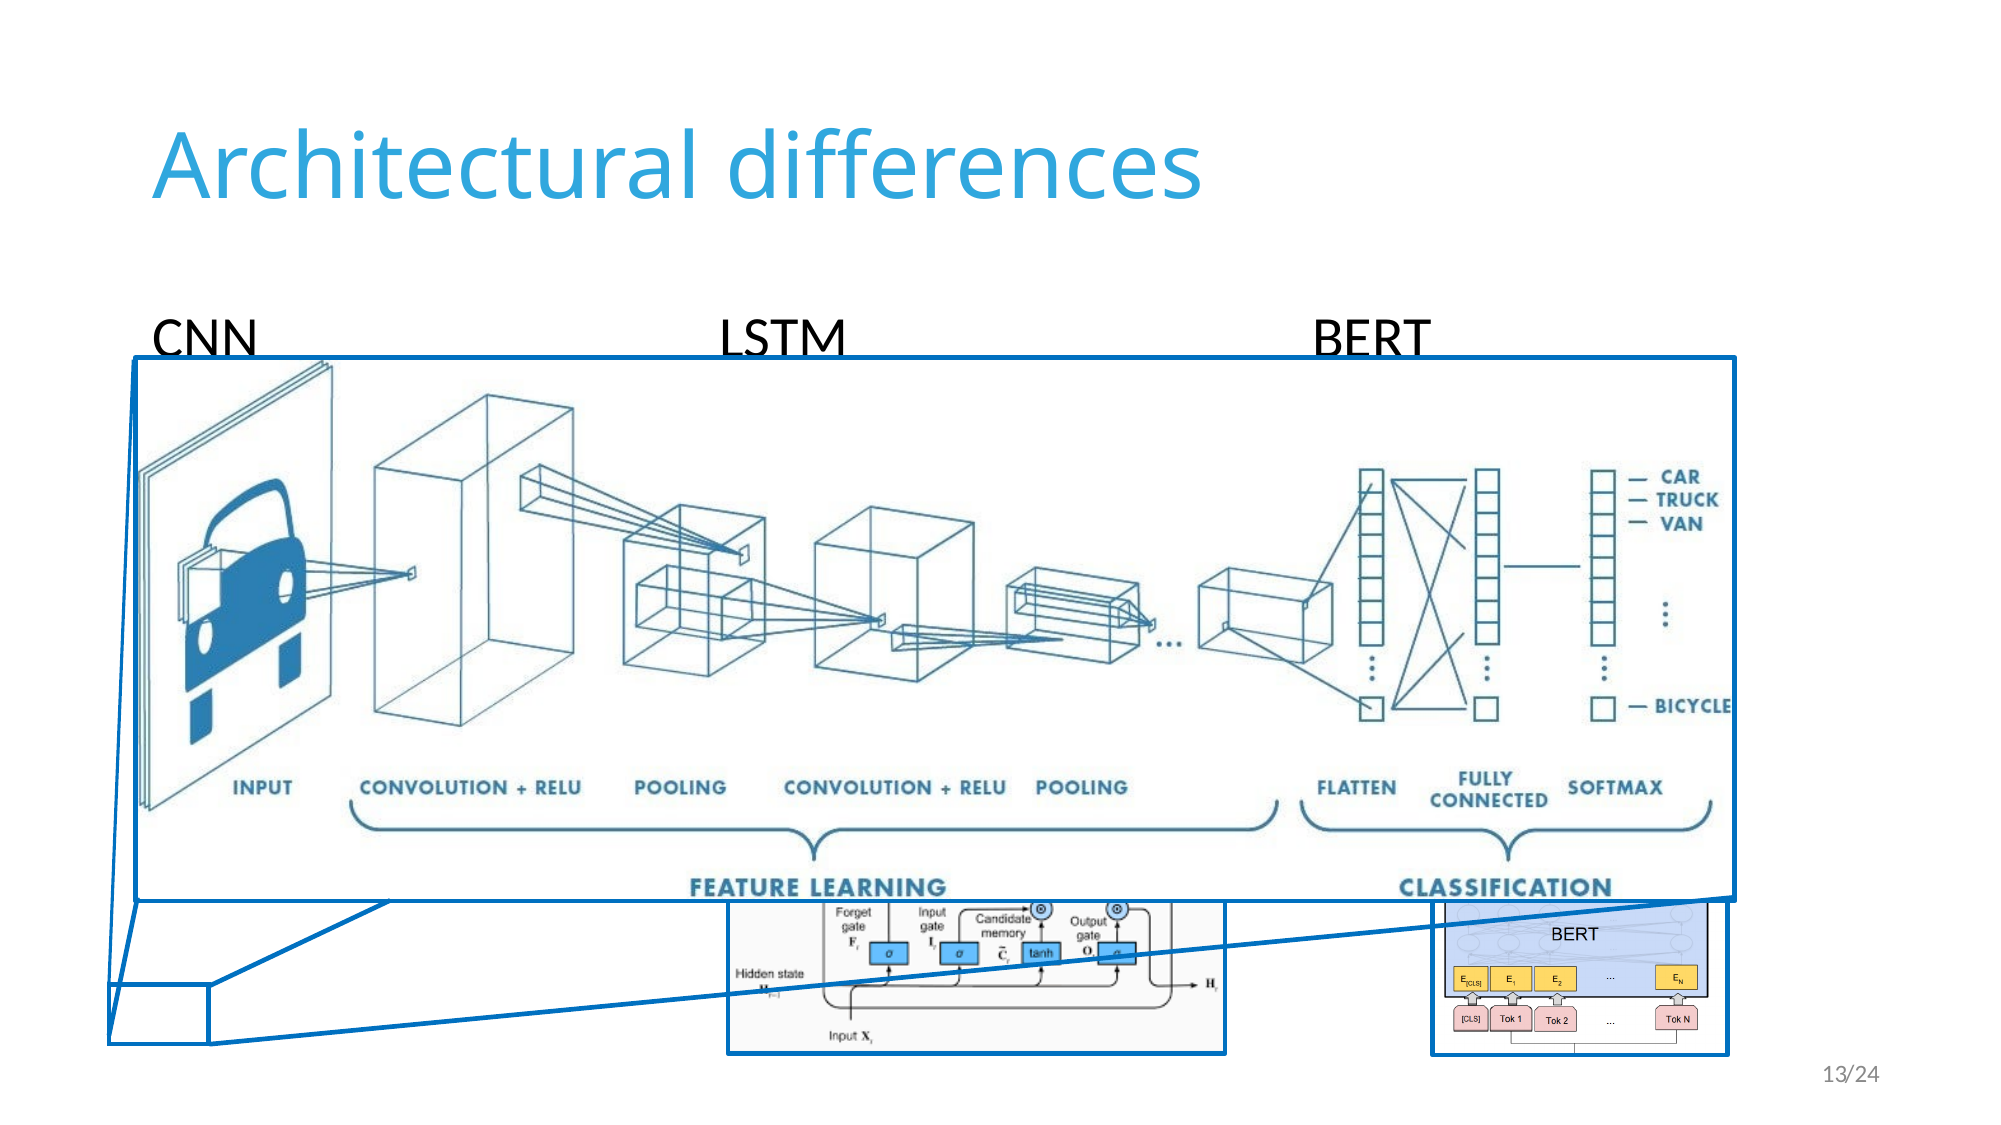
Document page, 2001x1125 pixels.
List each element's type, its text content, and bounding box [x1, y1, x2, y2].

footer /24 [1524, 1042, 2000, 1103]
title Architectural differences [137, 59, 1863, 278]
text_box BERT [1297, 299, 1863, 1014]
text_box CNN [137, 299, 703, 355]
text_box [108, 359, 1733, 1045]
picture [1434, 1045, 1726, 1053]
picture [730, 1045, 1223, 1052]
list LSTM [704, 299, 1270, 355]
slide_number 13 [1412, 1045, 1524, 1103]
